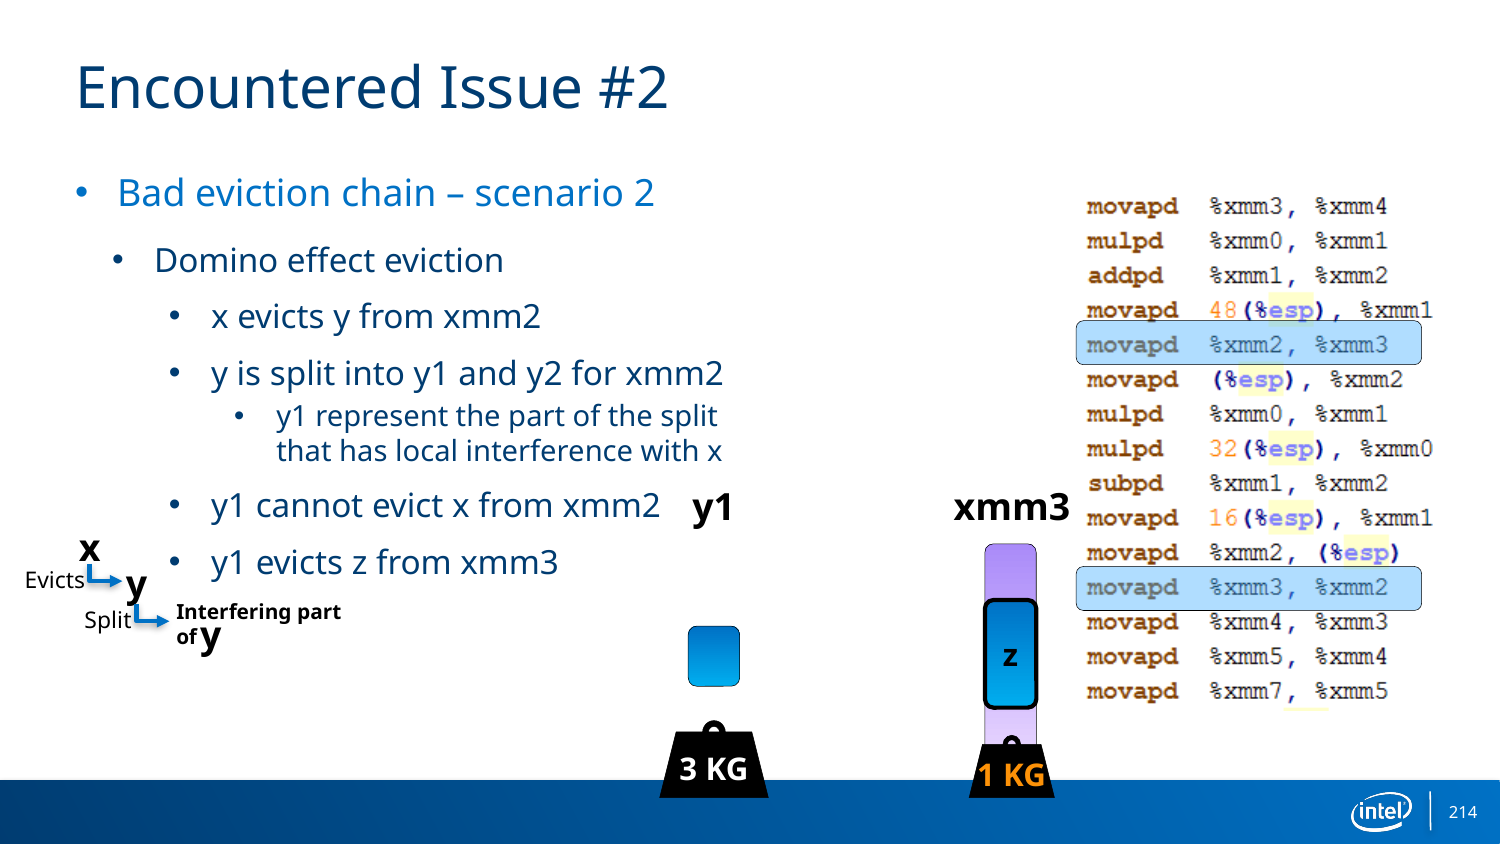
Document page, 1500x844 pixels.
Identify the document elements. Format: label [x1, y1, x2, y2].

list [75, 168, 1425, 732]
picture [1075, 190, 1448, 711]
title [75, 50, 1425, 160]
text_box [24, 524, 376, 683]
text_box [659, 720, 769, 798]
text_box [688, 626, 740, 687]
text_box [684, 483, 744, 529]
text_box [951, 483, 1073, 529]
text_box [968, 543, 1055, 798]
slide_number [1127, 791, 1478, 837]
